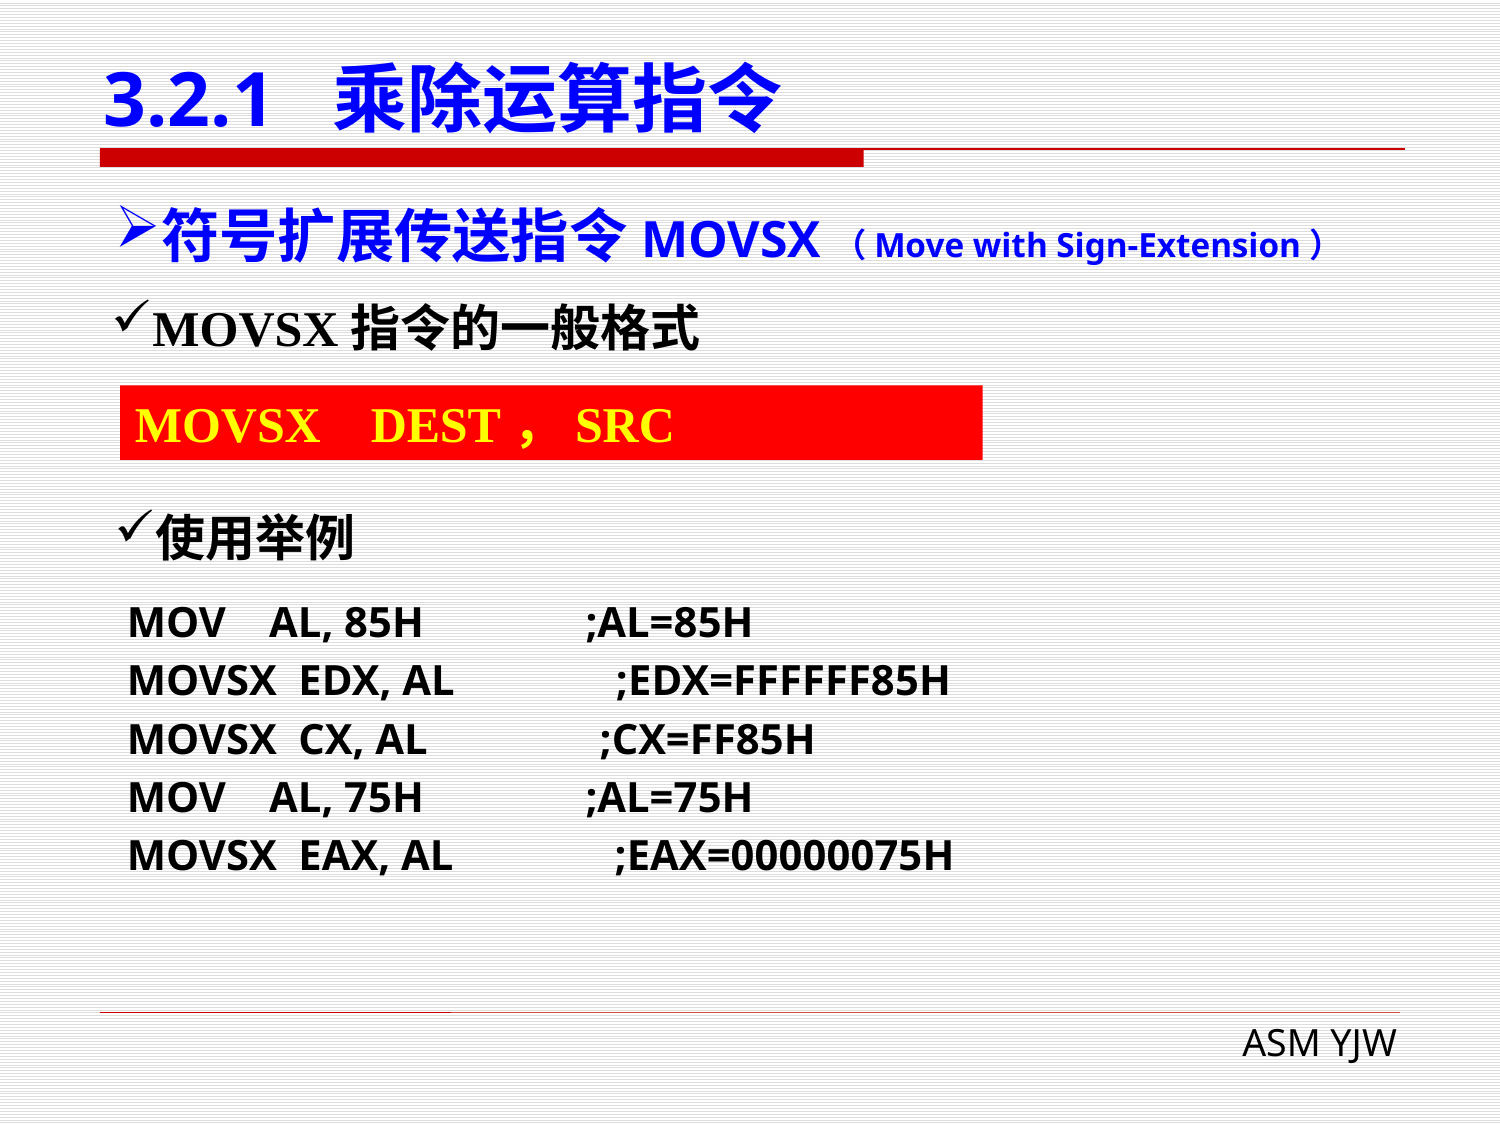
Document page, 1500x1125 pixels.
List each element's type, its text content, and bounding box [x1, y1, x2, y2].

text_box 符号扩展传送指令MOVSX（Move with Sign-Extension） [100, 191, 1400, 277]
title 3.2.1 乘除运算指令 [88, 42, 1448, 149]
text_box MOVSX指令的一般格式 [96, 289, 1197, 364]
text_box 使用举例 [99, 499, 1400, 574]
text_box MOVSX DEST，SRC [120, 385, 983, 460]
text_box MOV AL, 85H ;AL=85H MOVSX EDX, AL ;EDX=FFFFFF85H MOVSX CX, AL ;CX=FF85H MOV AL, 75H ;AL=75H MOVSX EAX, AL ;EAX=00000075H [112, 588, 1285, 887]
